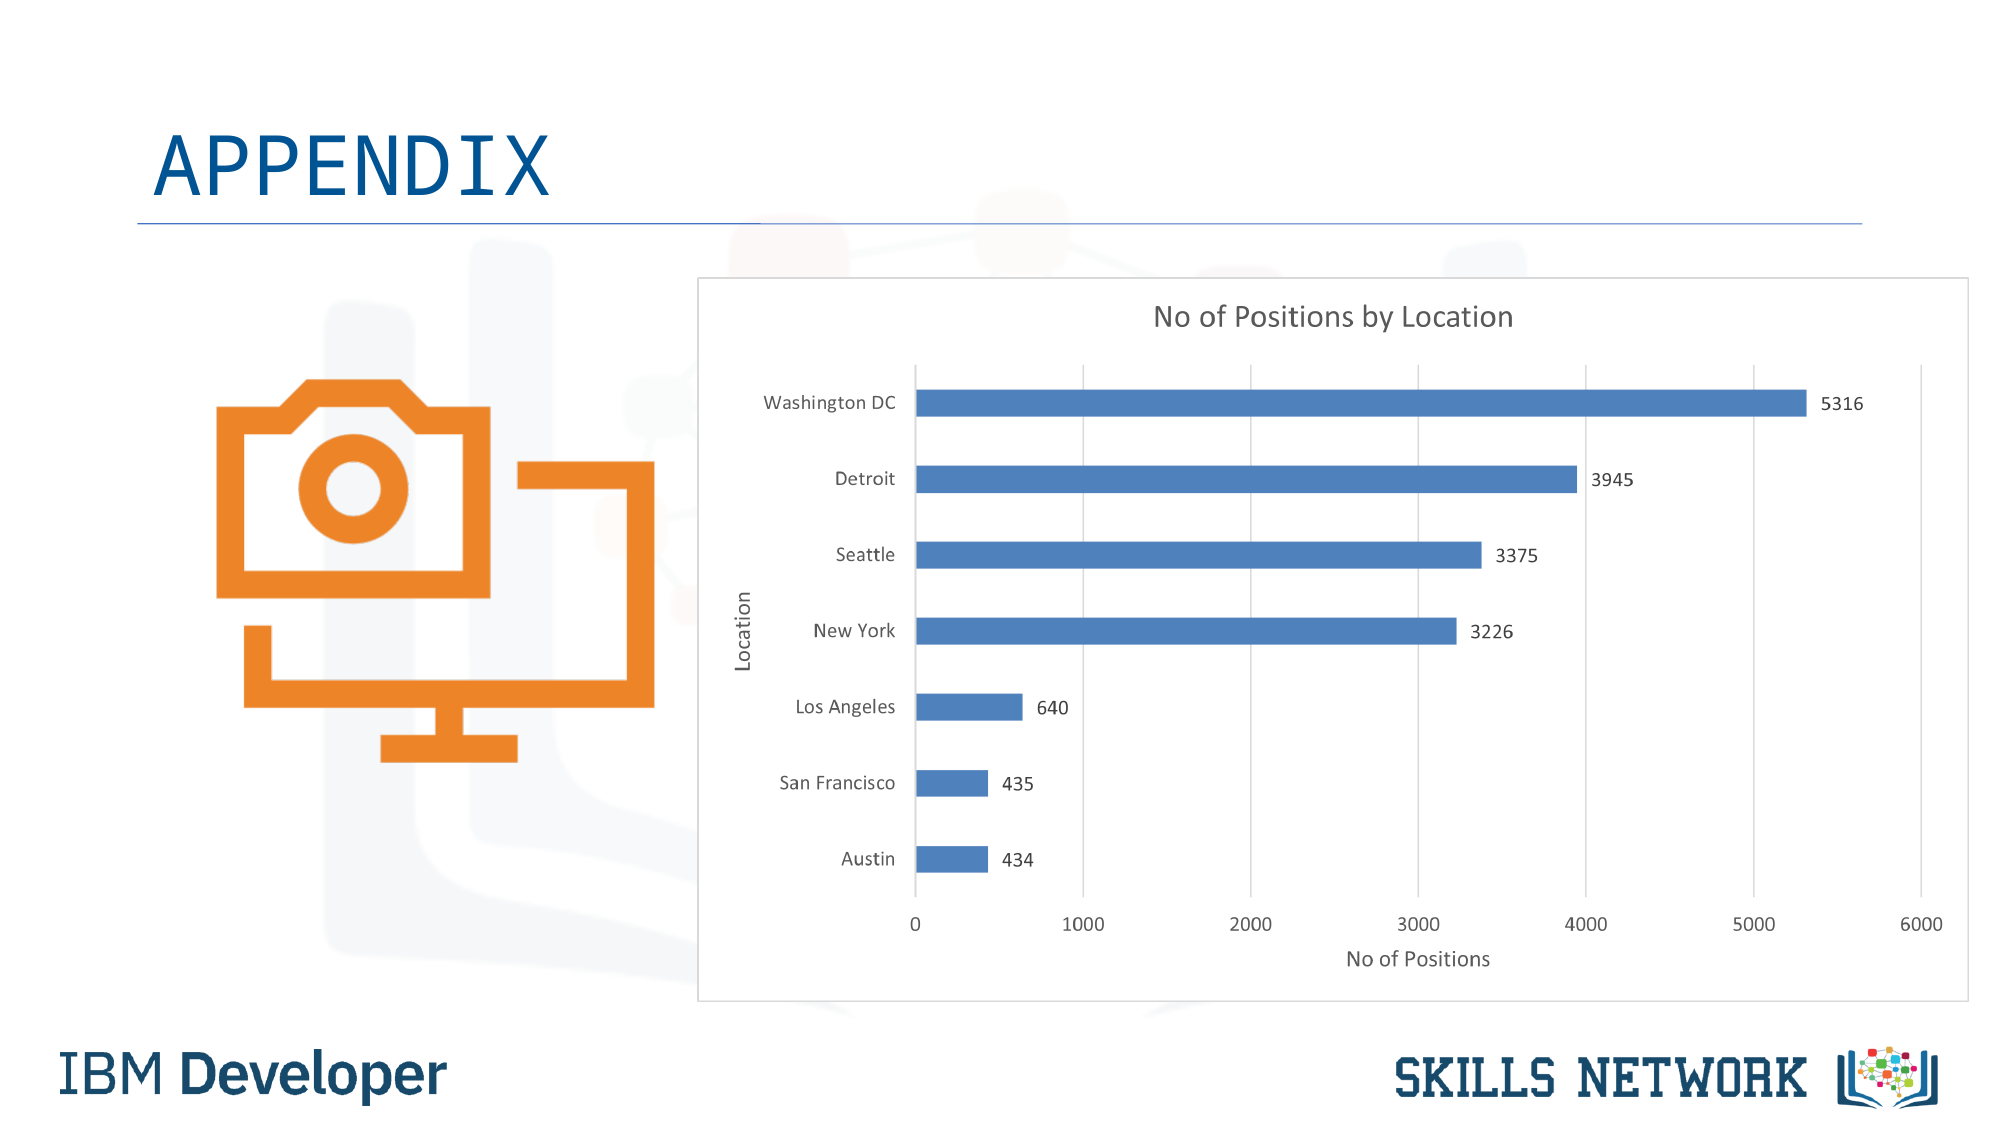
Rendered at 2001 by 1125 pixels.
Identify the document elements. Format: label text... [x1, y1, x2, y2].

picture [55, 1045, 459, 1108]
picture [1390, 1045, 1945, 1111]
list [697, 277, 1969, 1002]
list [173, 303, 697, 828]
title APPENDIX [137, 59, 1863, 278]
